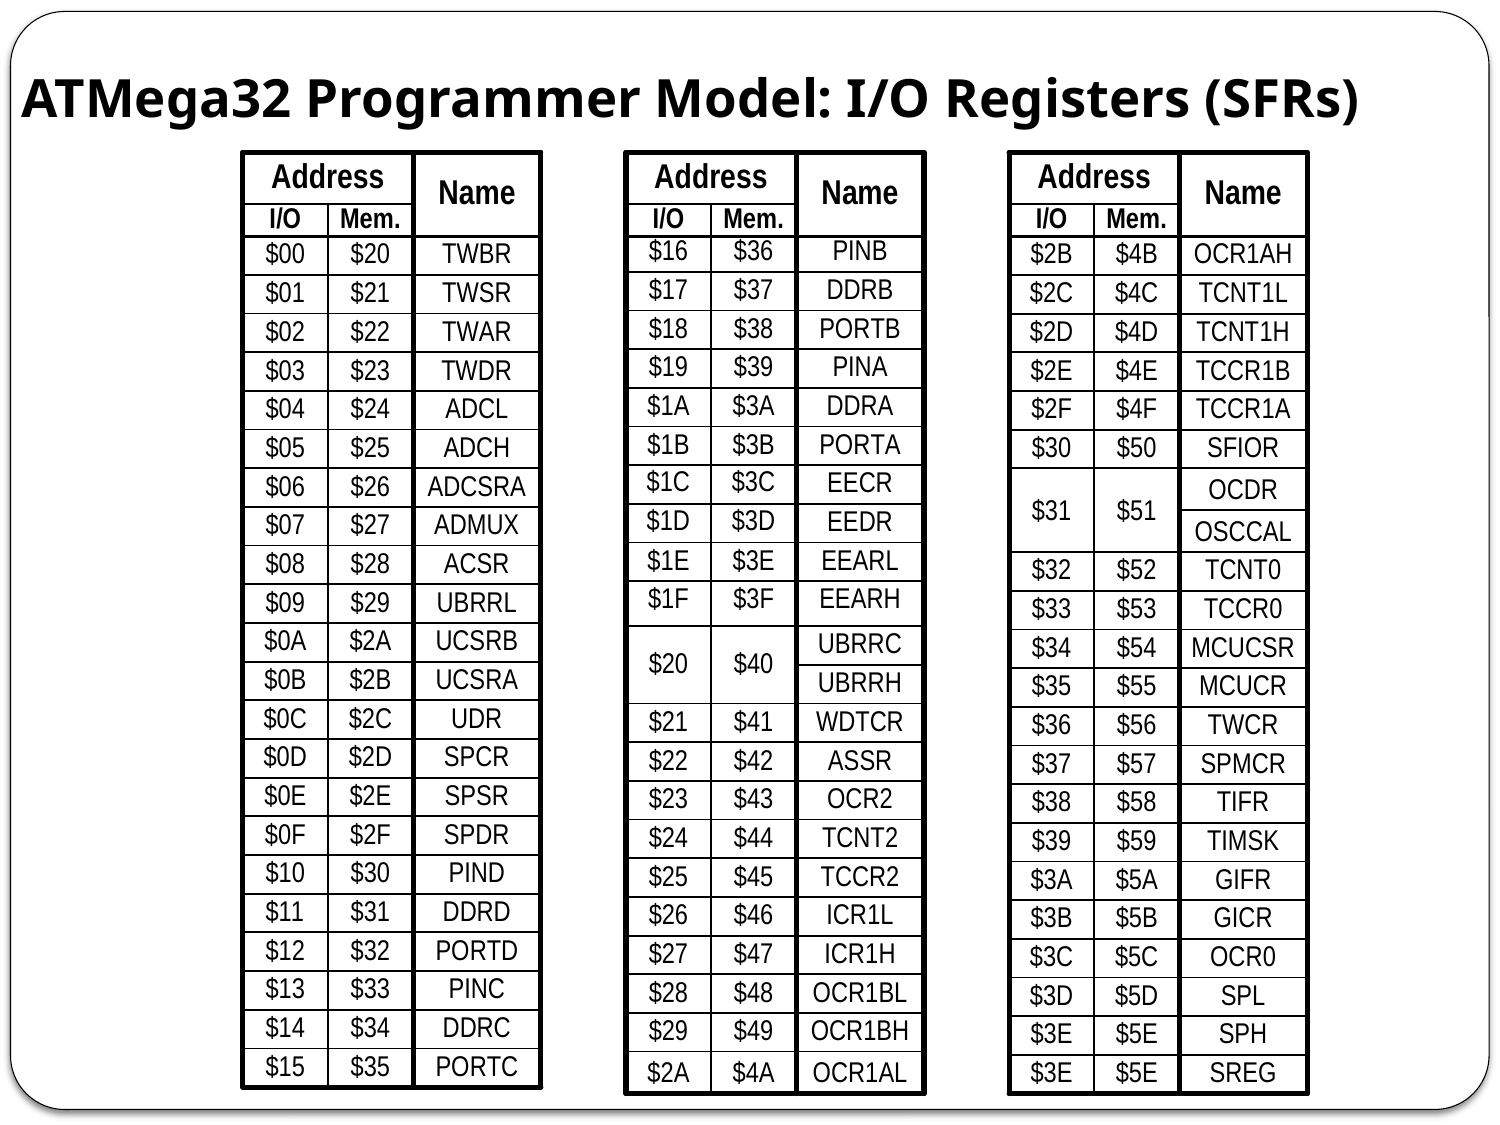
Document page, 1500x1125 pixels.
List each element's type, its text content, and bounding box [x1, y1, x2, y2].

title ATMega32 Programmer Model: I/O Registers (SFRs) [7, 18, 1500, 143]
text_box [237, 145, 1313, 1101]
